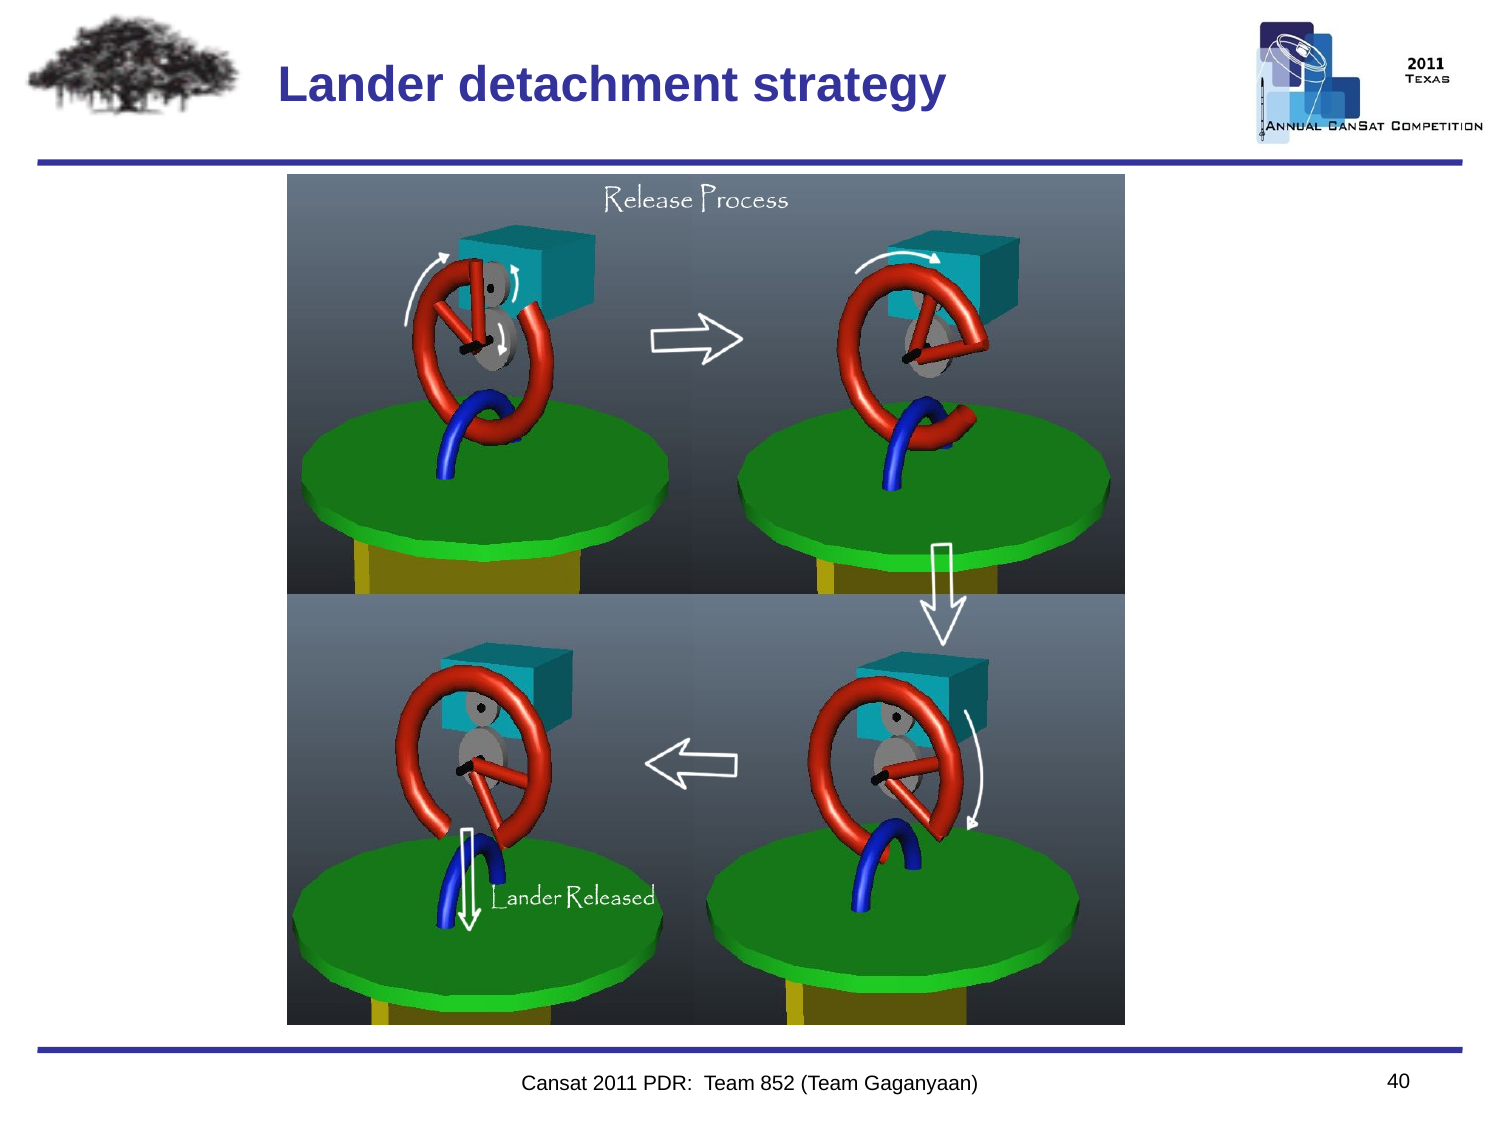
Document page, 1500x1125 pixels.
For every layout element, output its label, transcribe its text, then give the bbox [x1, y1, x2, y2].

footer Cansat 2011 PDR: Team 852 (Team Gaganyaan) [449, 1062, 1051, 1103]
slide_number 40 [1312, 1059, 1426, 1101]
picture [0, 12, 270, 151]
title Lander detachment strategy [271, 12, 1238, 150]
picture [1250, 12, 1488, 150]
picture [287, 174, 1126, 1026]
